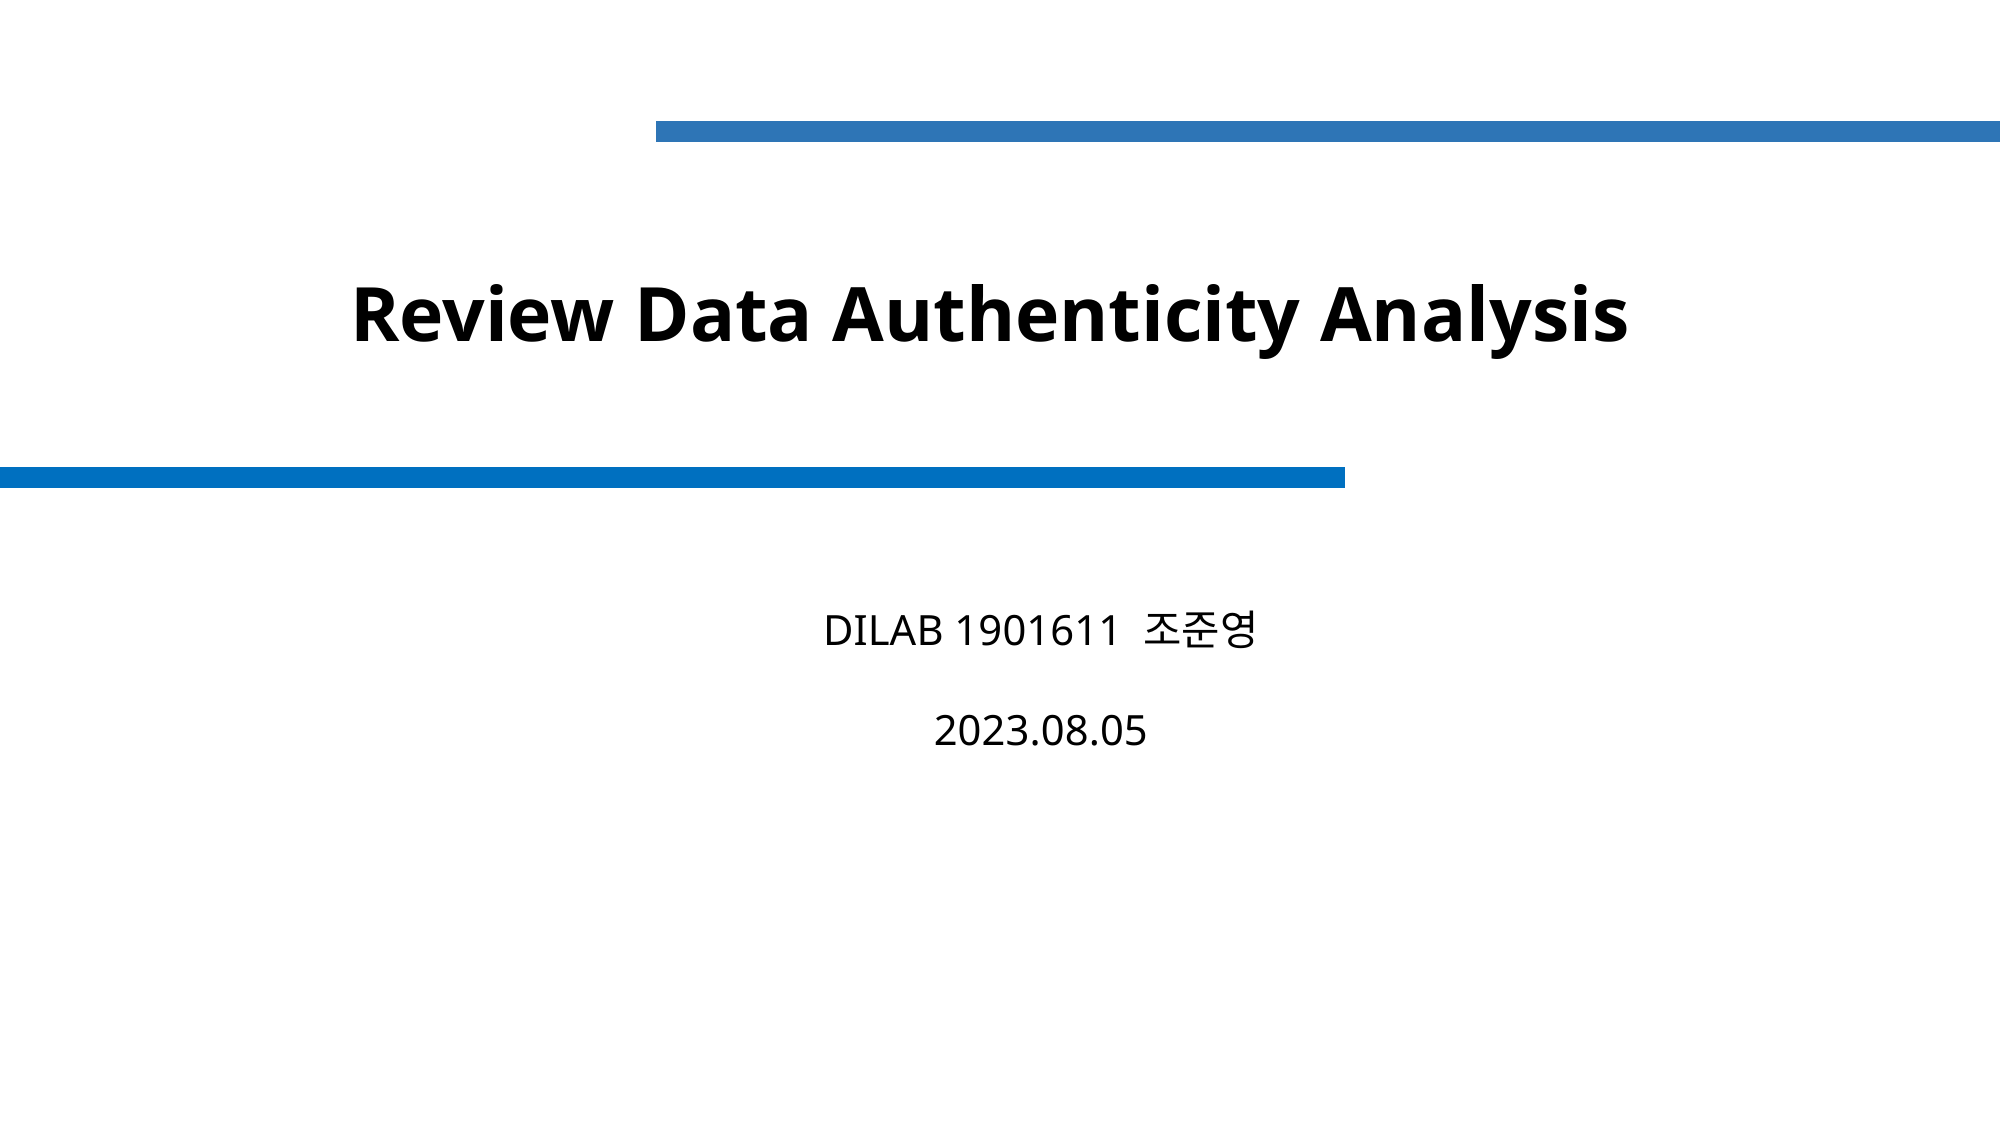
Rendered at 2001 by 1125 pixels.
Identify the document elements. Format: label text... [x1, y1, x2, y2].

text_box DILAB 1901611 조준영 2023.08.05 [808, 596, 1274, 762]
text_box Review Data Authenticity Analysis [335, 259, 1665, 365]
